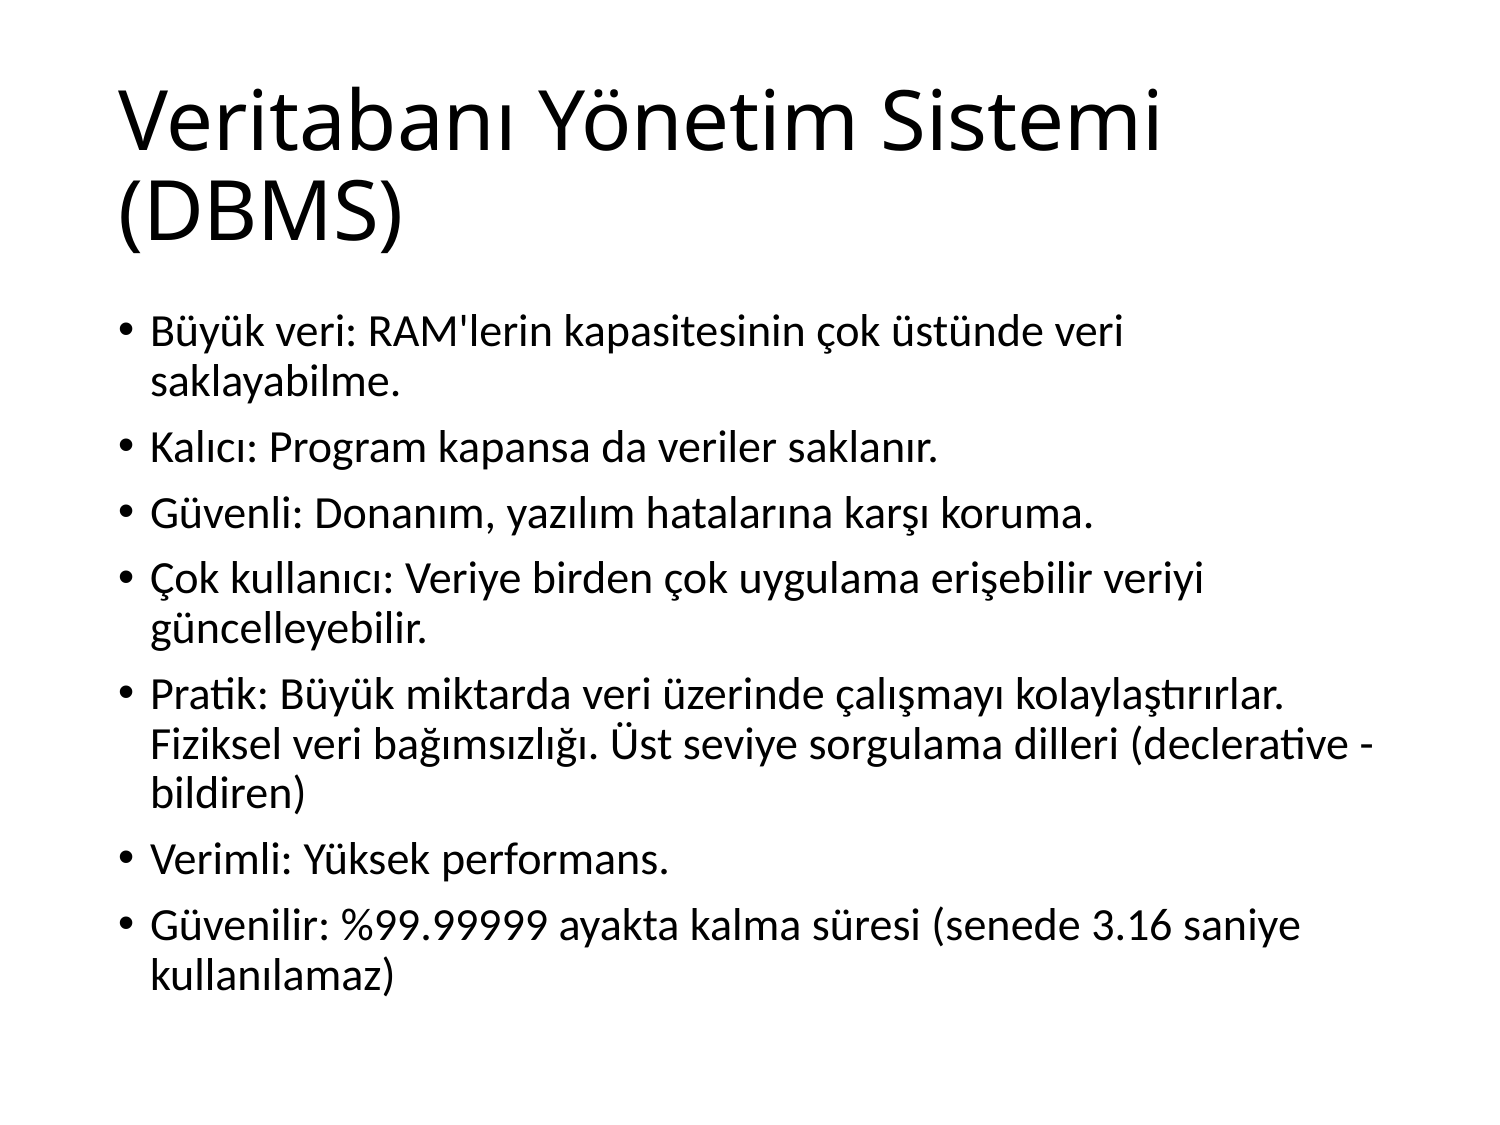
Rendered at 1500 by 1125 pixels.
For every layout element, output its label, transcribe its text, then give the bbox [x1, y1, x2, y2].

list Büyük veri: RAM'lerin kapasitesinin çok üstünde veri saklayabilme. Kalıcı: Program kapansa da veriler saklanır. Güvenli: Donanım, yazılım hatalarına karşı koruma. Çok kullanıcı: Veriye birden çok uygulama erişebilir veriyi güncelleyebilir. Pratik: Büyük miktarda veri üzerinde çalışmayı kolaylaştırırlar. Fiziksel veri bağımsızlığı. Üst seviye sorgulama dilleri (declerative - bildiren) Verimli: Yüksek performans. Güvenilir: %99.99999 ayakta kalma süresi (senede 3.16 saniye kullanılamaz) [103, 299, 1397, 1014]
title Veritabanı Yönetim Sistemi (DBMS) [103, 59, 1397, 278]
